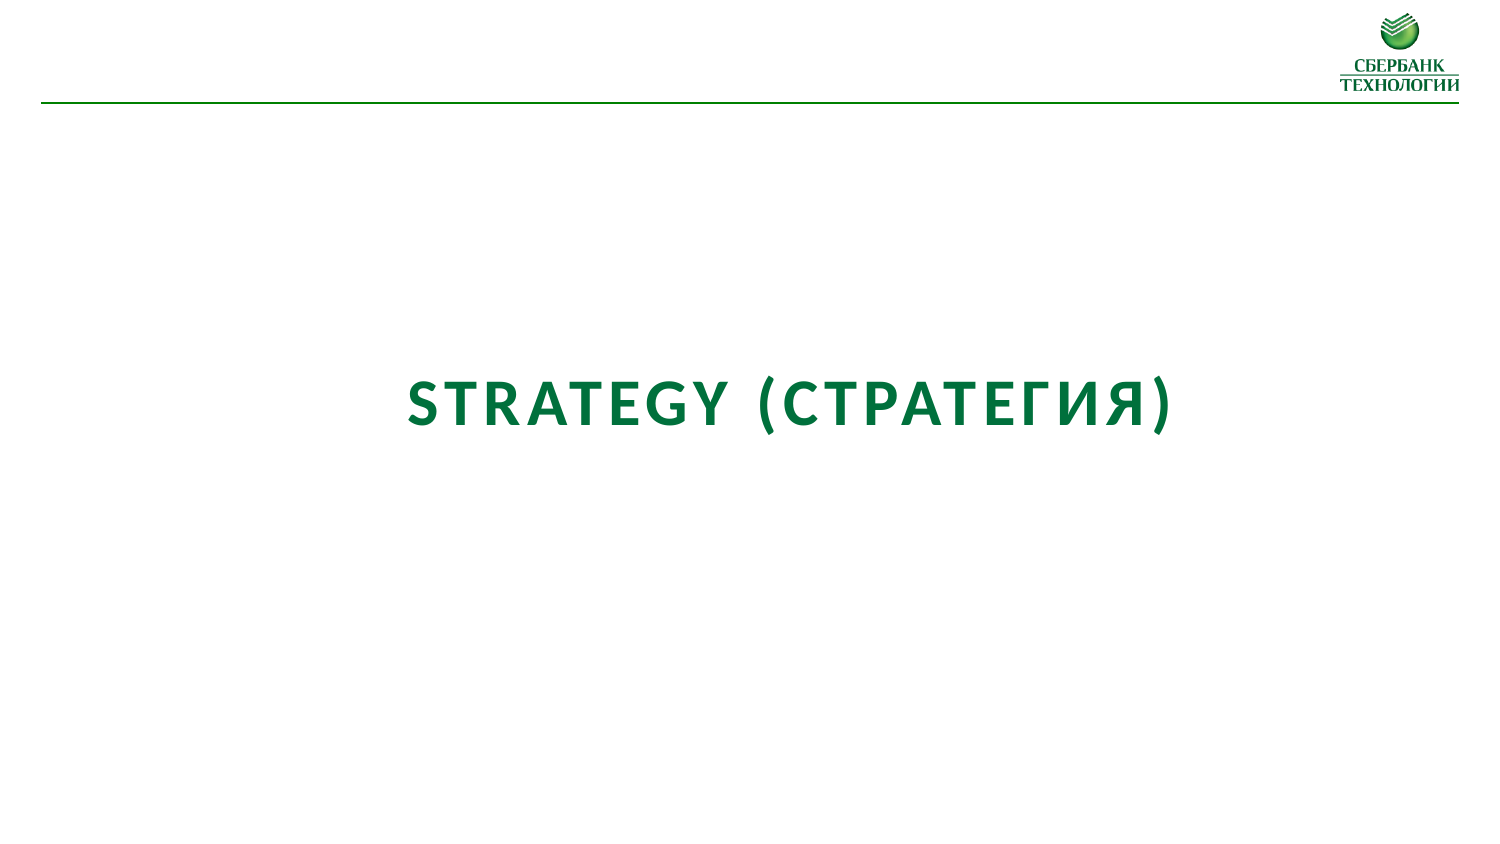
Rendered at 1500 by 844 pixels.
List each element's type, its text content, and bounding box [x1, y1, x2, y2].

list Strategy (Стратегия) [407, 351, 1483, 440]
picture [1340, 13, 1459, 91]
